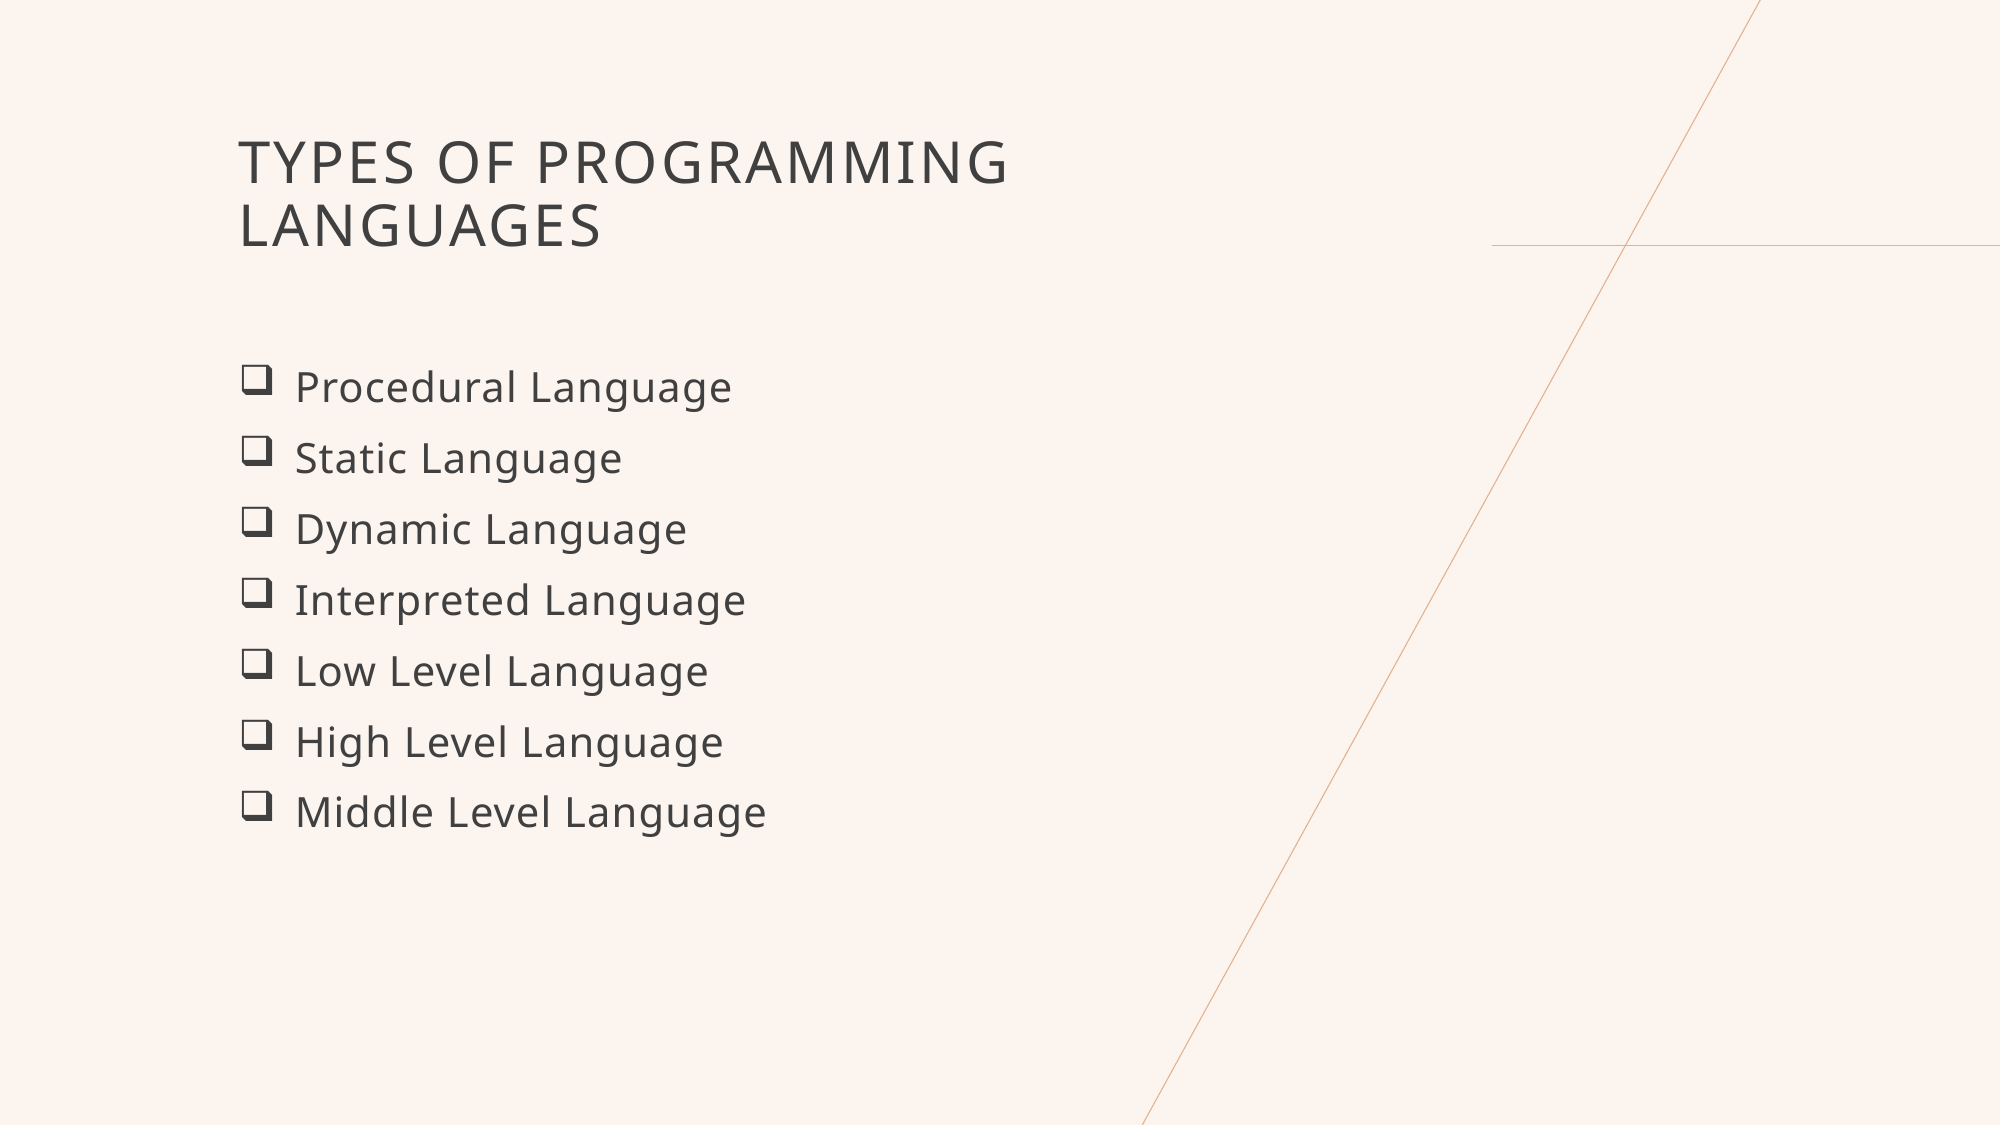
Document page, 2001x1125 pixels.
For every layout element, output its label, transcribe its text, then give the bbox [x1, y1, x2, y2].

list Procedural Language Static Language Dynamic Language Interpreted Language Low Level Language High Level Language Middle Level Language [223, 353, 1062, 1125]
title Types Of Programming Languages [223, 69, 1062, 267]
